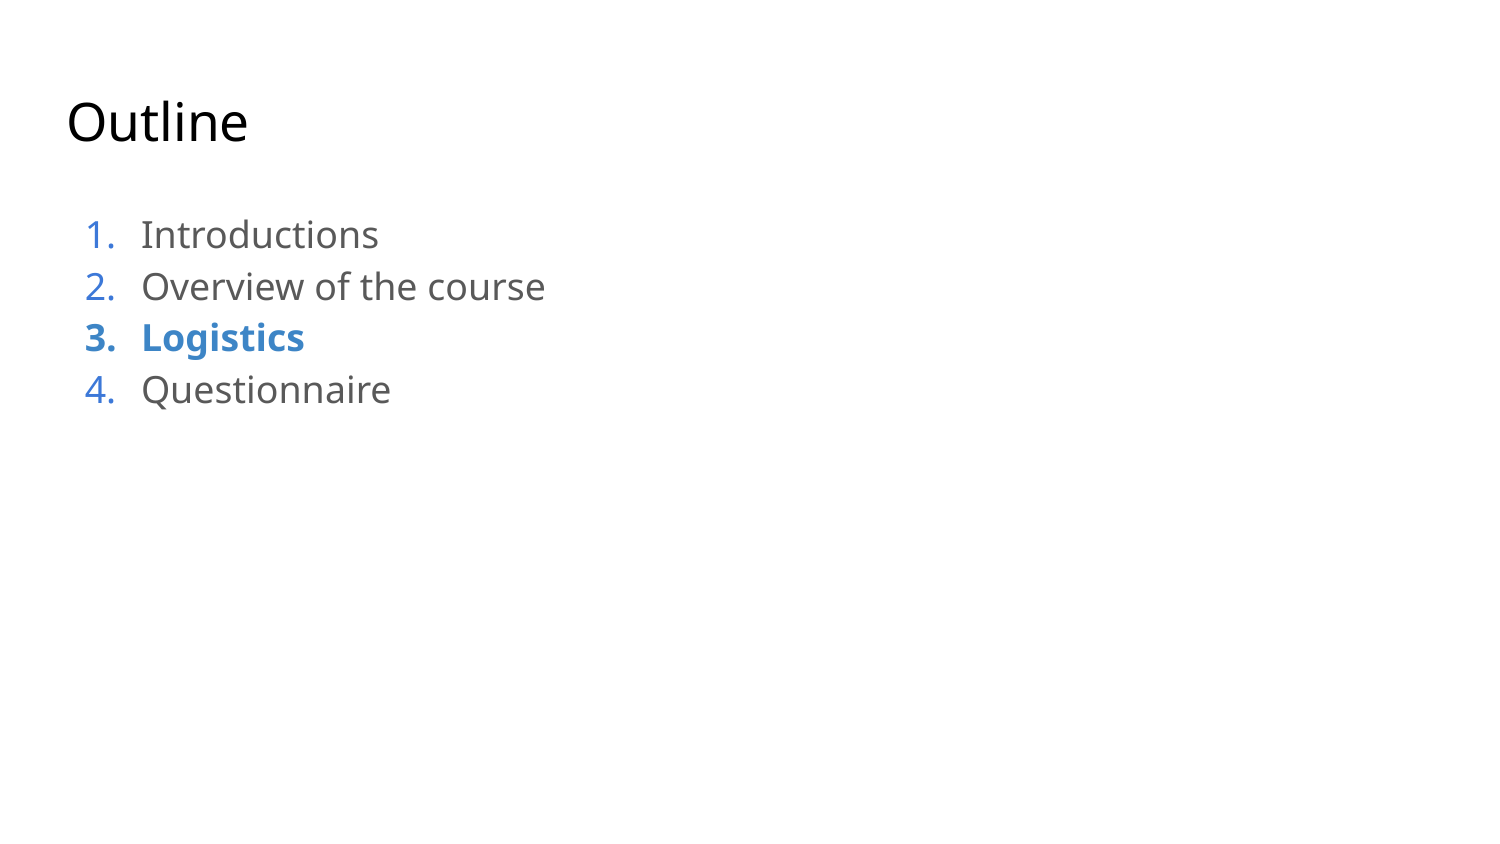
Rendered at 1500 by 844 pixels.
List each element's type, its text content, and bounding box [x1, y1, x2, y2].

title Outline [51, 72, 1449, 167]
list Introductions Overview of the course Logistics Questionnaire [51, 189, 1449, 786]
